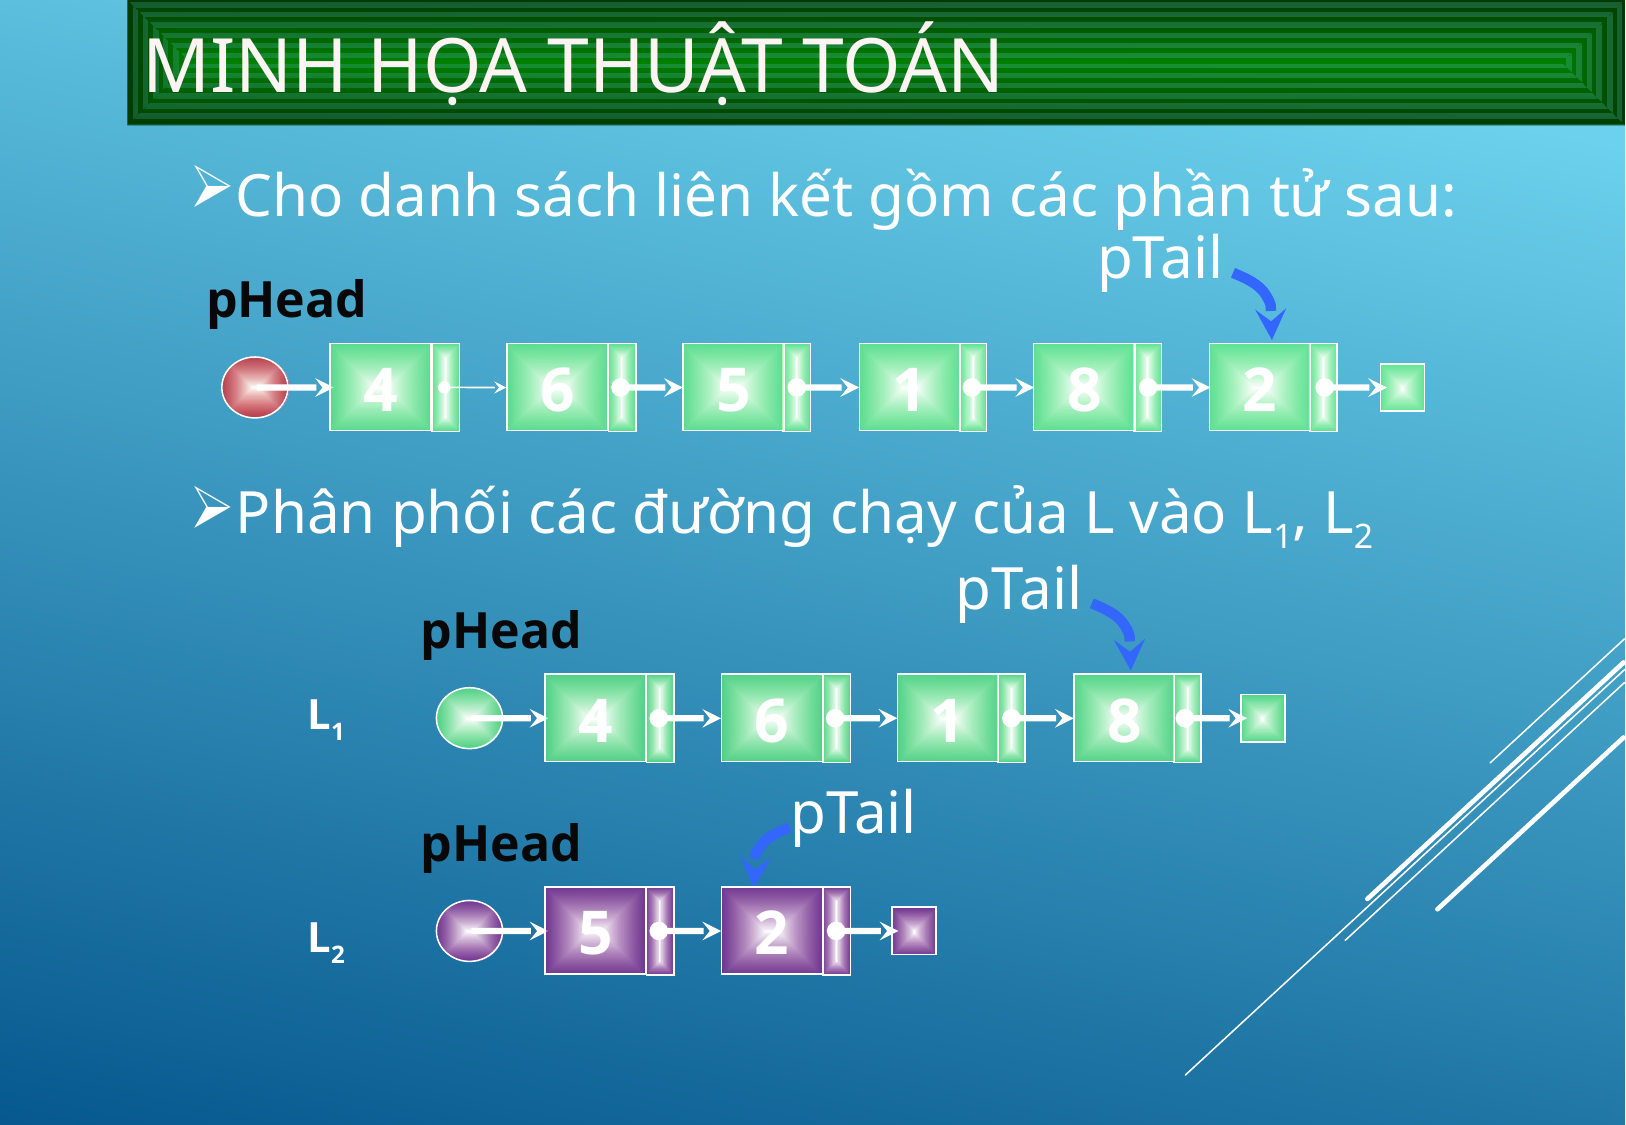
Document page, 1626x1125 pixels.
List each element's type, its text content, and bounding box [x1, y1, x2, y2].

text_box Phân phối các đường chạy của L vào L1, L2 [174, 467, 1474, 563]
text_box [197, 220, 1425, 433]
text_box Cho danh sách liên kết gồm các phần tử sau: [174, 151, 1474, 300]
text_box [292, 774, 937, 977]
title Minh họa thuật toán [127, 0, 1625, 126]
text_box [292, 550, 1286, 764]
